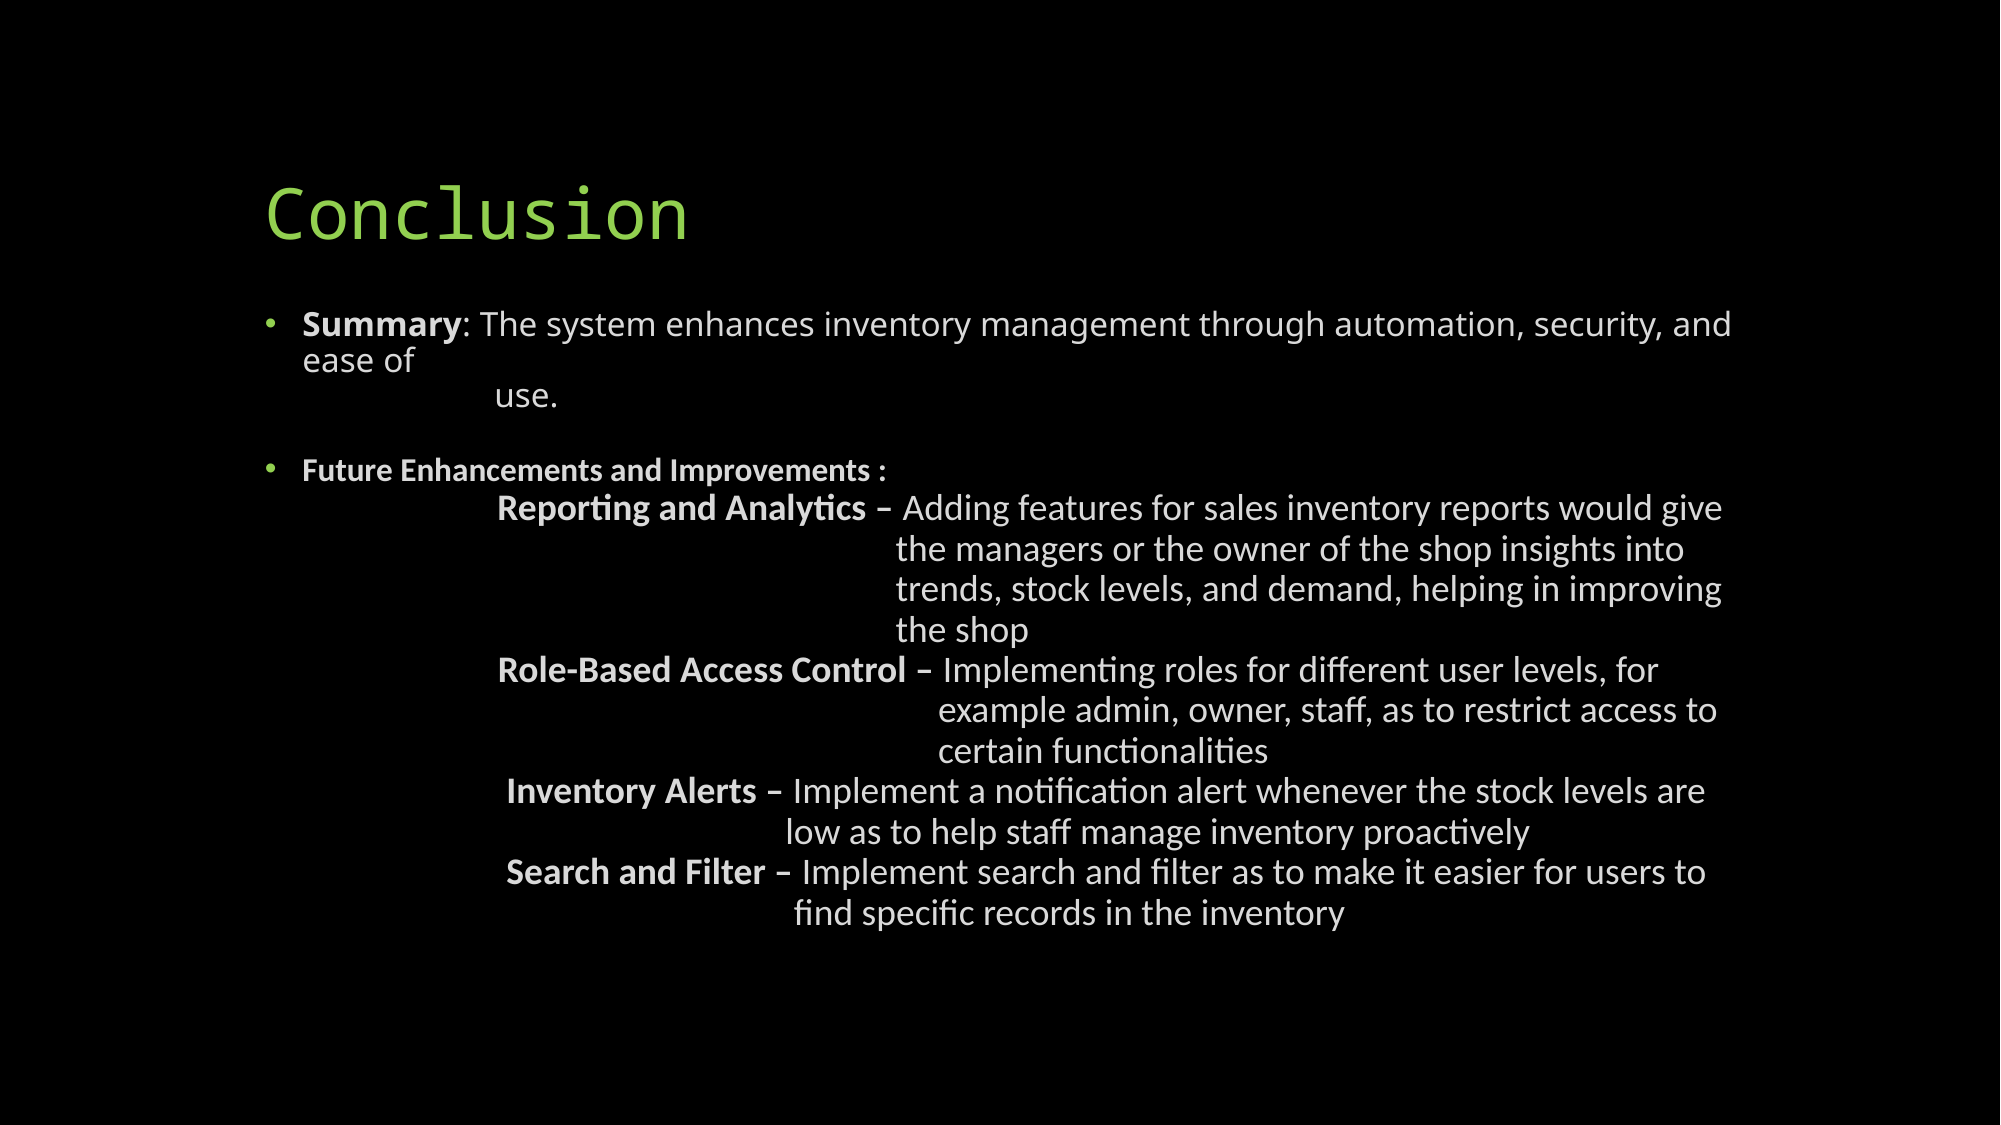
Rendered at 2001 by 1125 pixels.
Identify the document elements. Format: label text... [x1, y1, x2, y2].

list Summary: The system enhances inventory management through automation, security, and ease of use. Future Enhancements and Improvements : Reporting and Analytics – Adding features for sales inventory reports would give the managers or the owner of the shop insights into trends, stock levels, and demand, helping in improving the shop Role-Based Access Control – Implementing roles for different user levels, for example admin, owner, staff, as to restrict access to certain functionalities Inventory Alerts – Implement a notification alert whenever the stock levels are low as to help staff manage inventory proactively Search and Filter – Implement search and filter as to make it easier for users to find specific records in the inventory [249, 299, 1750, 1000]
title Conclusion [249, 75, 1750, 263]
